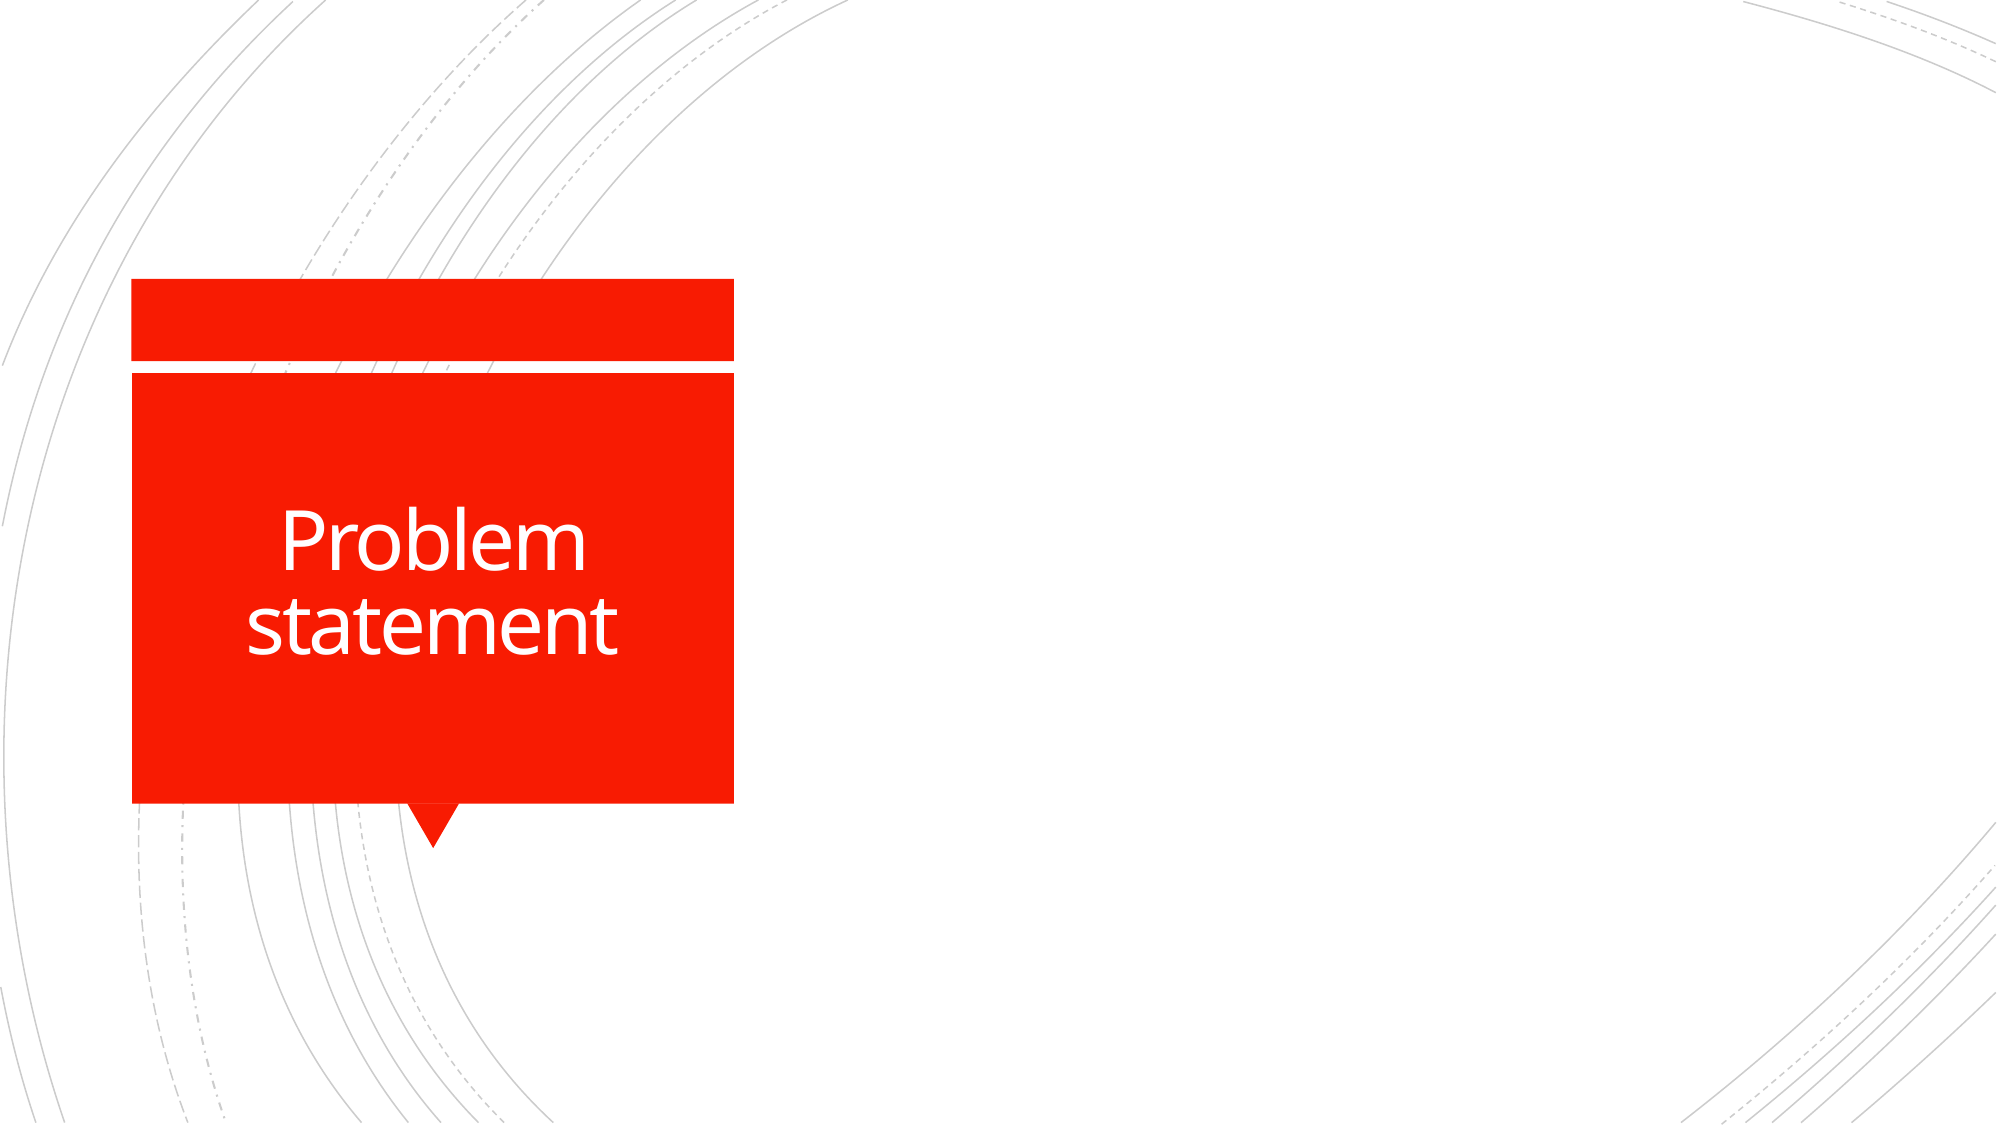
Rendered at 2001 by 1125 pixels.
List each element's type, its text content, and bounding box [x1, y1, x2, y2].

title Problem statement [145, 385, 720, 789]
